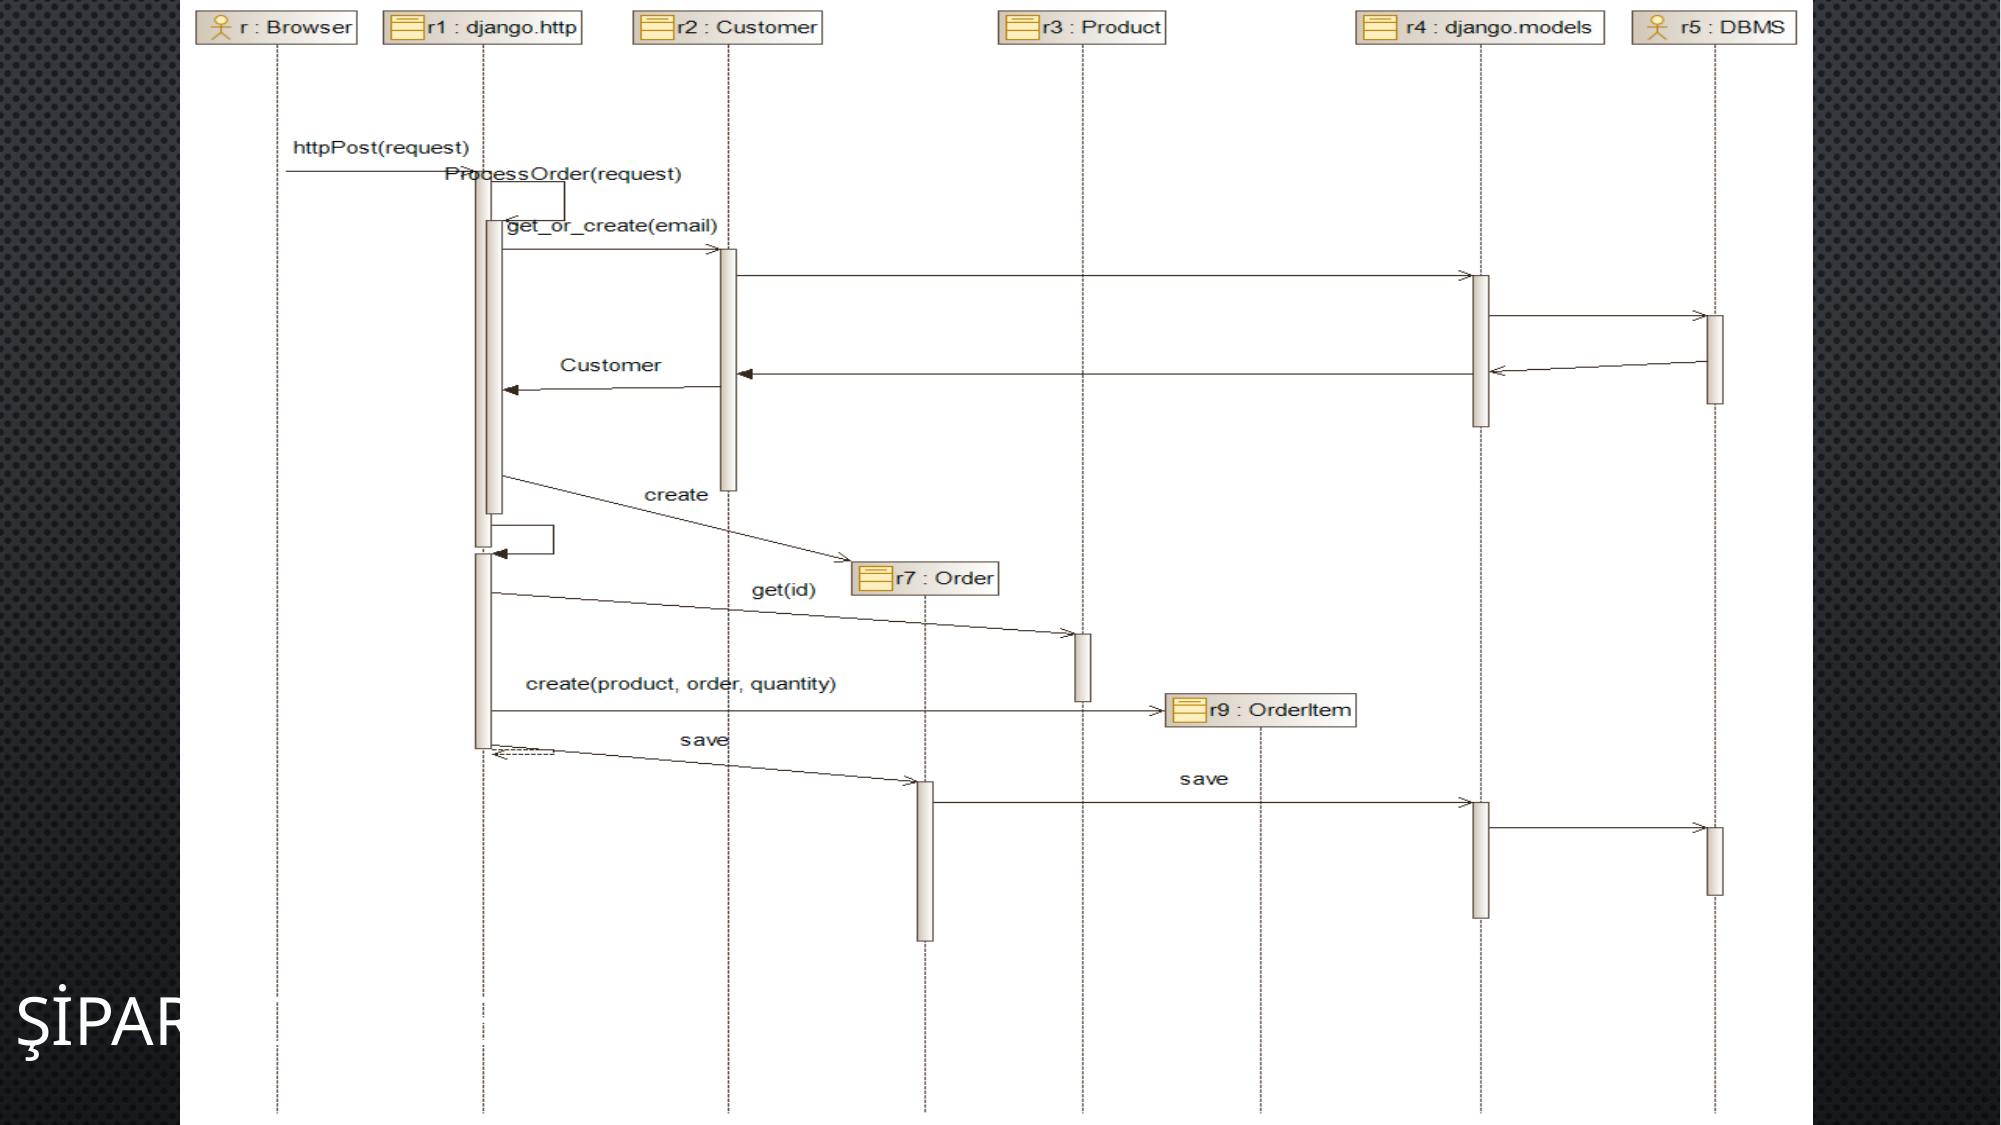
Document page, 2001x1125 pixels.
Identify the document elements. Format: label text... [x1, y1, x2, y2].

title Şipariş İşleme [0, 862, 179, 1125]
picture [179, 0, 1813, 1125]
